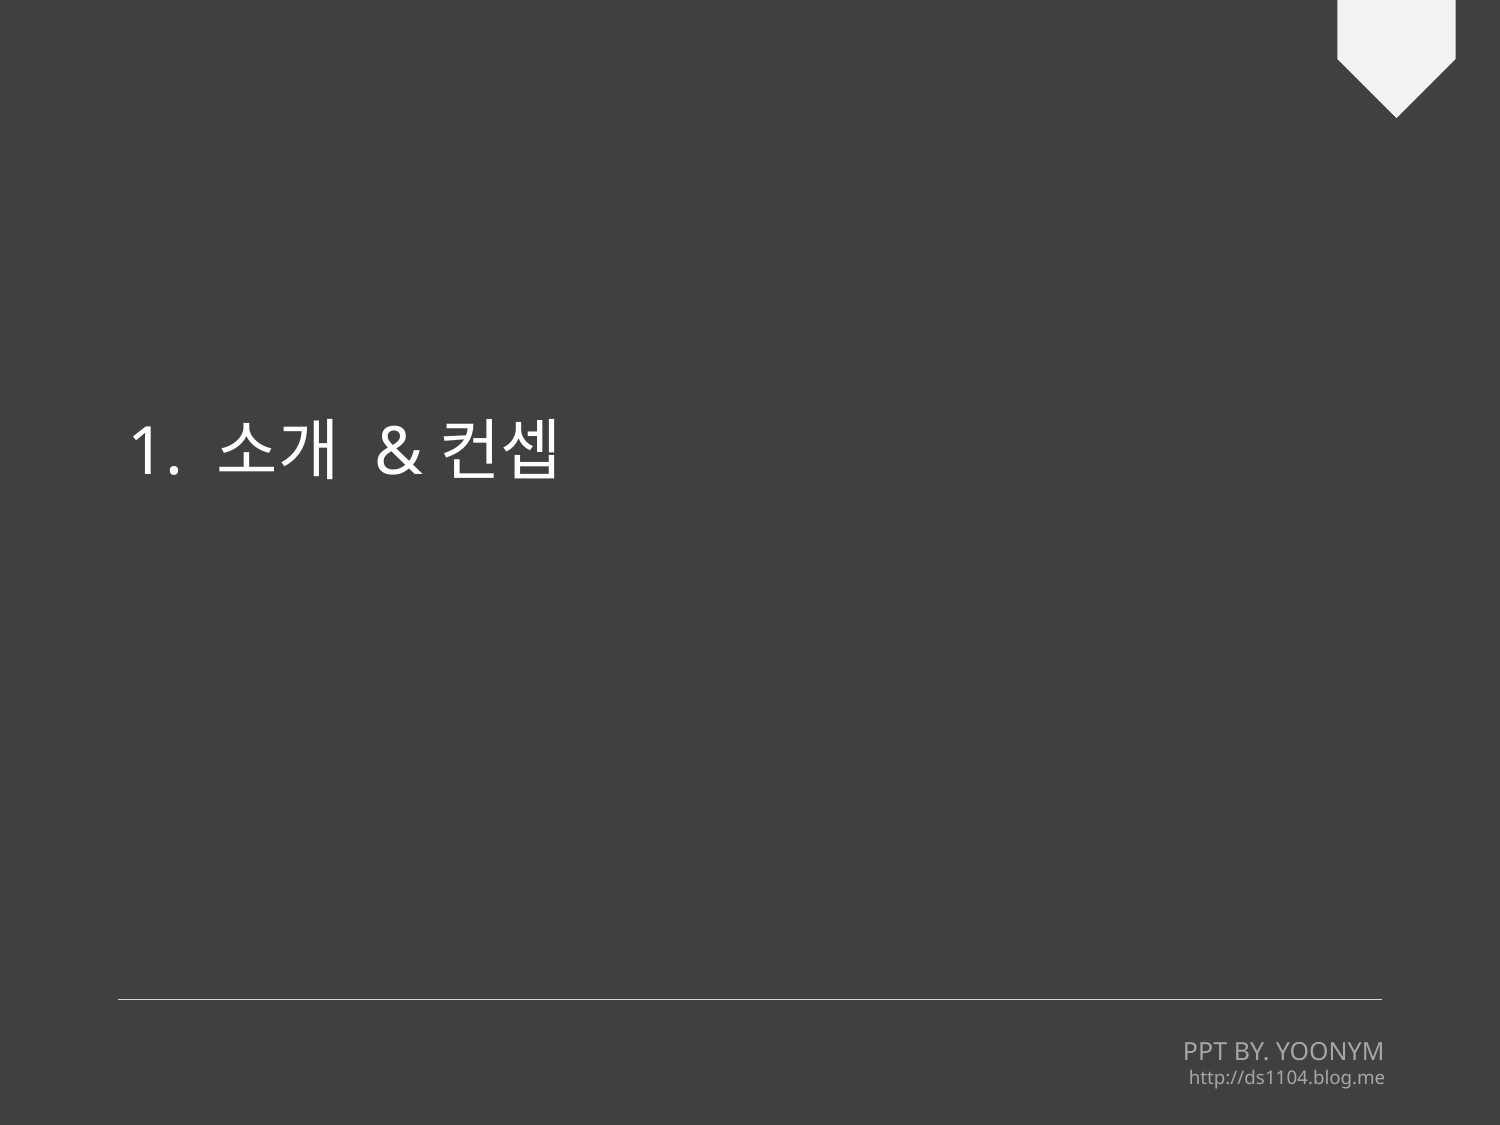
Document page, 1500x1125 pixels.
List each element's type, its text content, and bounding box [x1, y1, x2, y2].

text_box PPT BY. YOONYM http://ds1104.blog.me [1167, 1028, 1400, 1096]
text_box 1. 소개 &컨셉 [112, 400, 577, 496]
text_box [1335, 0, 1458, 121]
